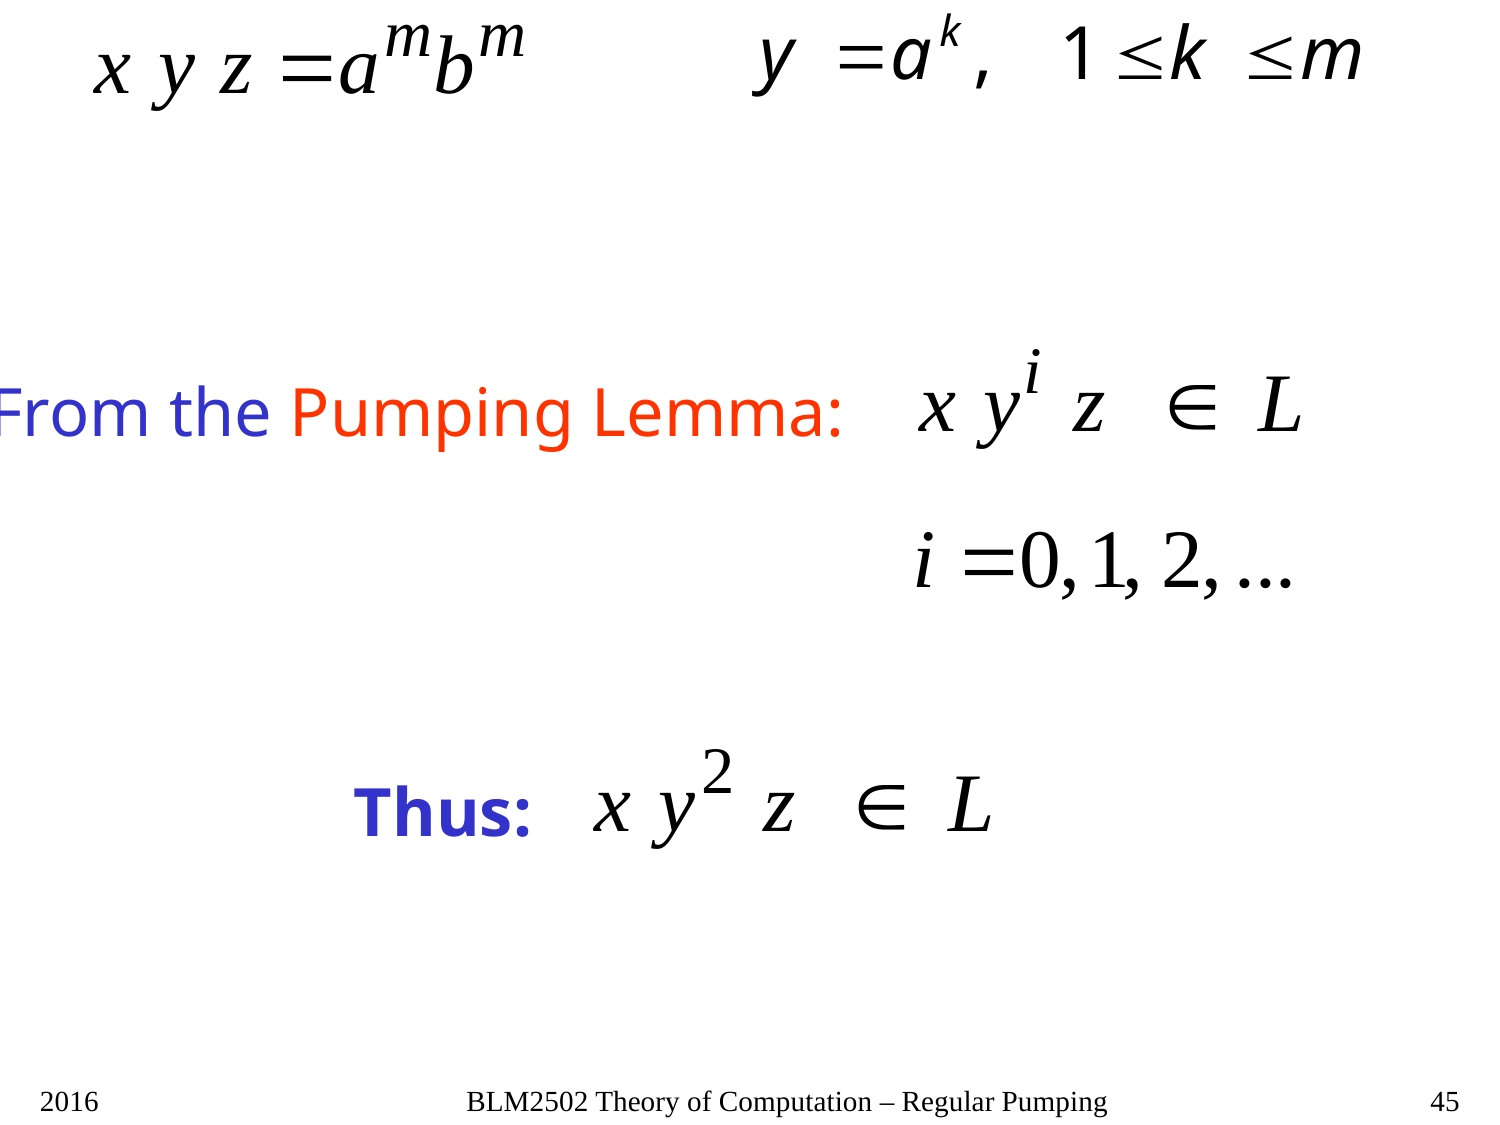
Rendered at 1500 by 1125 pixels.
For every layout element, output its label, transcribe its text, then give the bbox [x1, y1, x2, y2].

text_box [912, 524, 1294, 613]
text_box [87, 0, 530, 119]
slide_number 45 [1162, 1074, 1475, 1125]
text_box From the Pumping Lemma: [0, 362, 860, 458]
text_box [587, 737, 999, 857]
footer BLM2502 Theory of Computation – Regular Pumping [412, 1074, 1163, 1113]
slide_number 2016 [24, 1074, 338, 1125]
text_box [749, 0, 1376, 117]
text_box Thus: [338, 762, 548, 858]
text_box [912, 337, 1309, 457]
